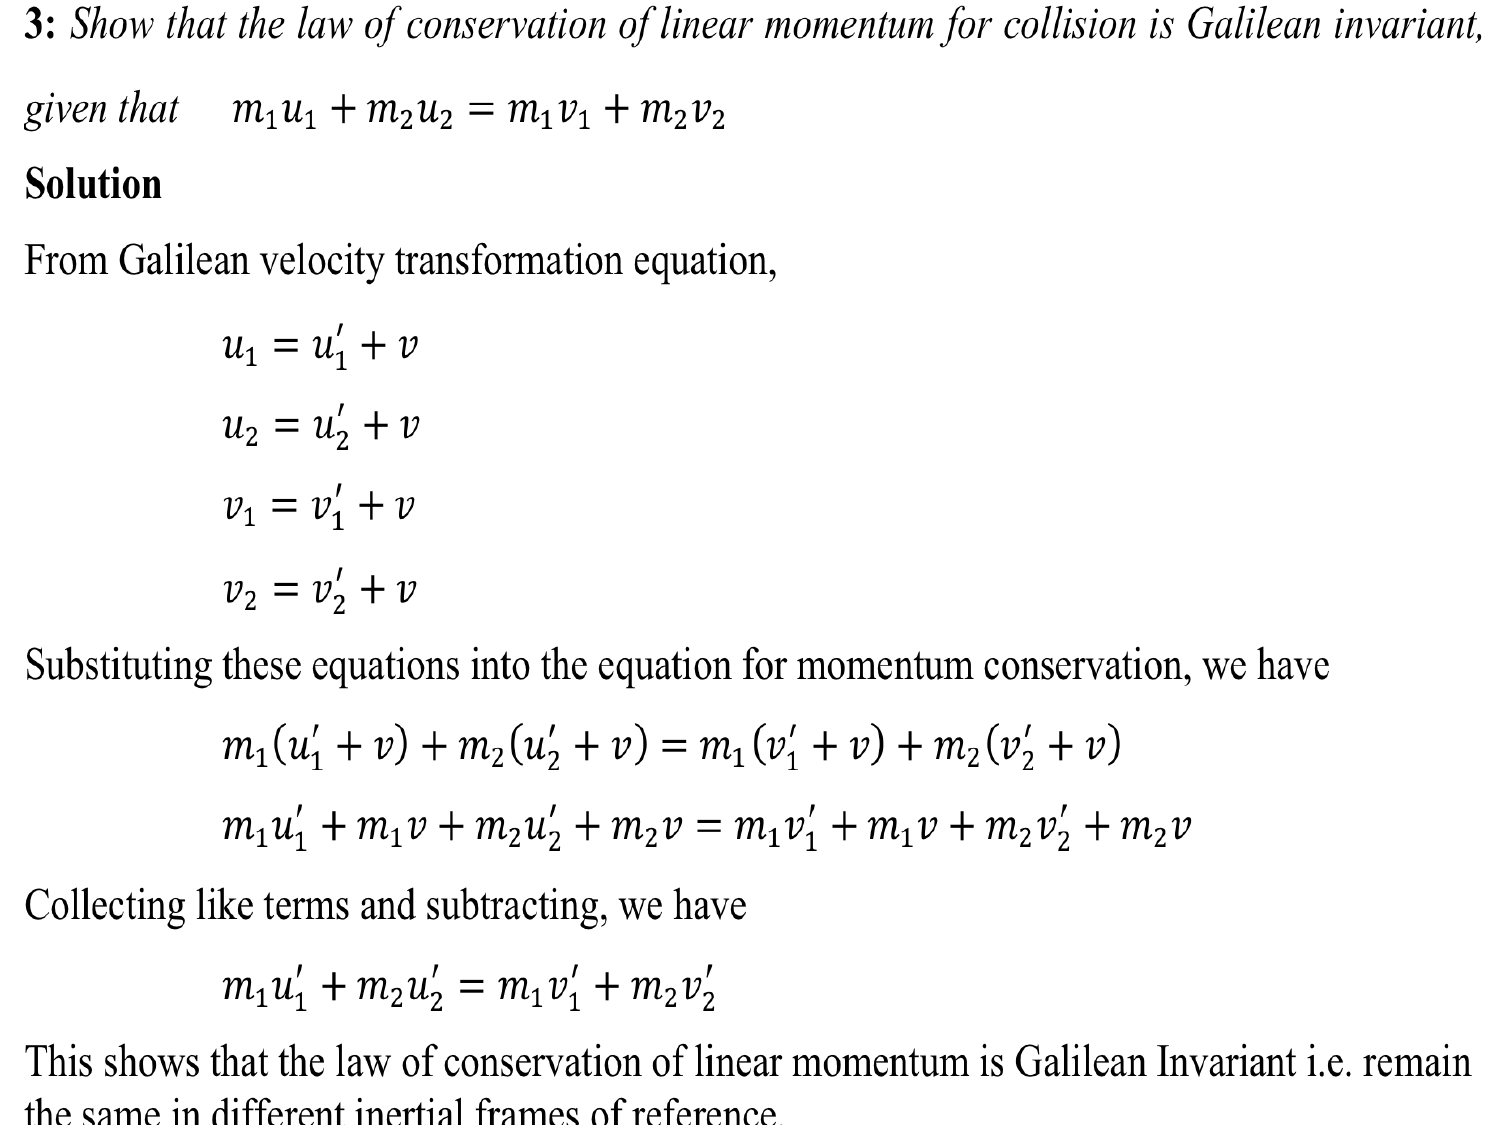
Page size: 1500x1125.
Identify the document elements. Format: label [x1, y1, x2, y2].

text_box [24, 0, 1487, 1125]
